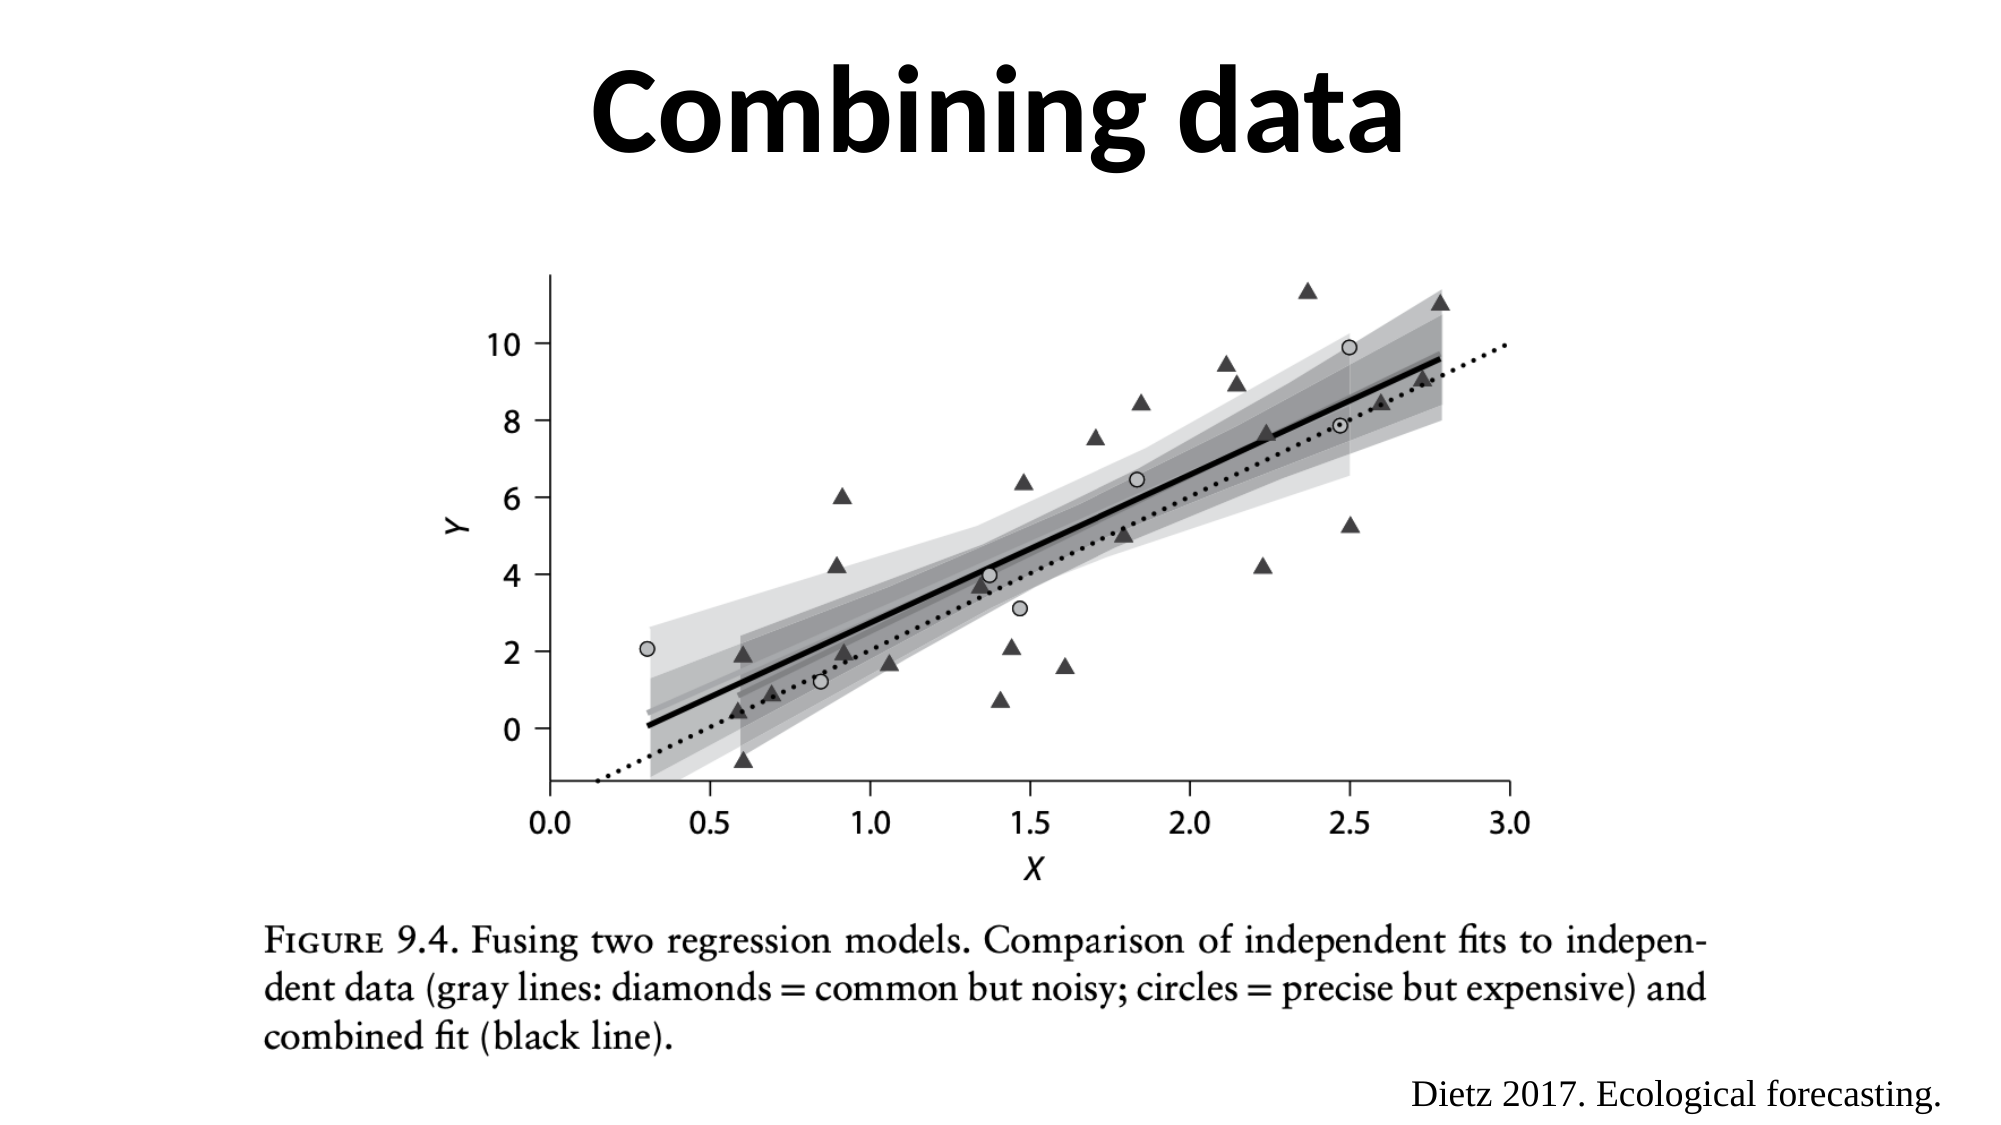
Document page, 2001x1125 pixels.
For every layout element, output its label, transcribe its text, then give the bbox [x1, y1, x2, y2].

text_box Dietz 2017. Ecological forecasting. [1396, 1061, 1959, 1122]
title Combining data [0, 3, 2000, 221]
picture [145, 202, 1773, 1067]
